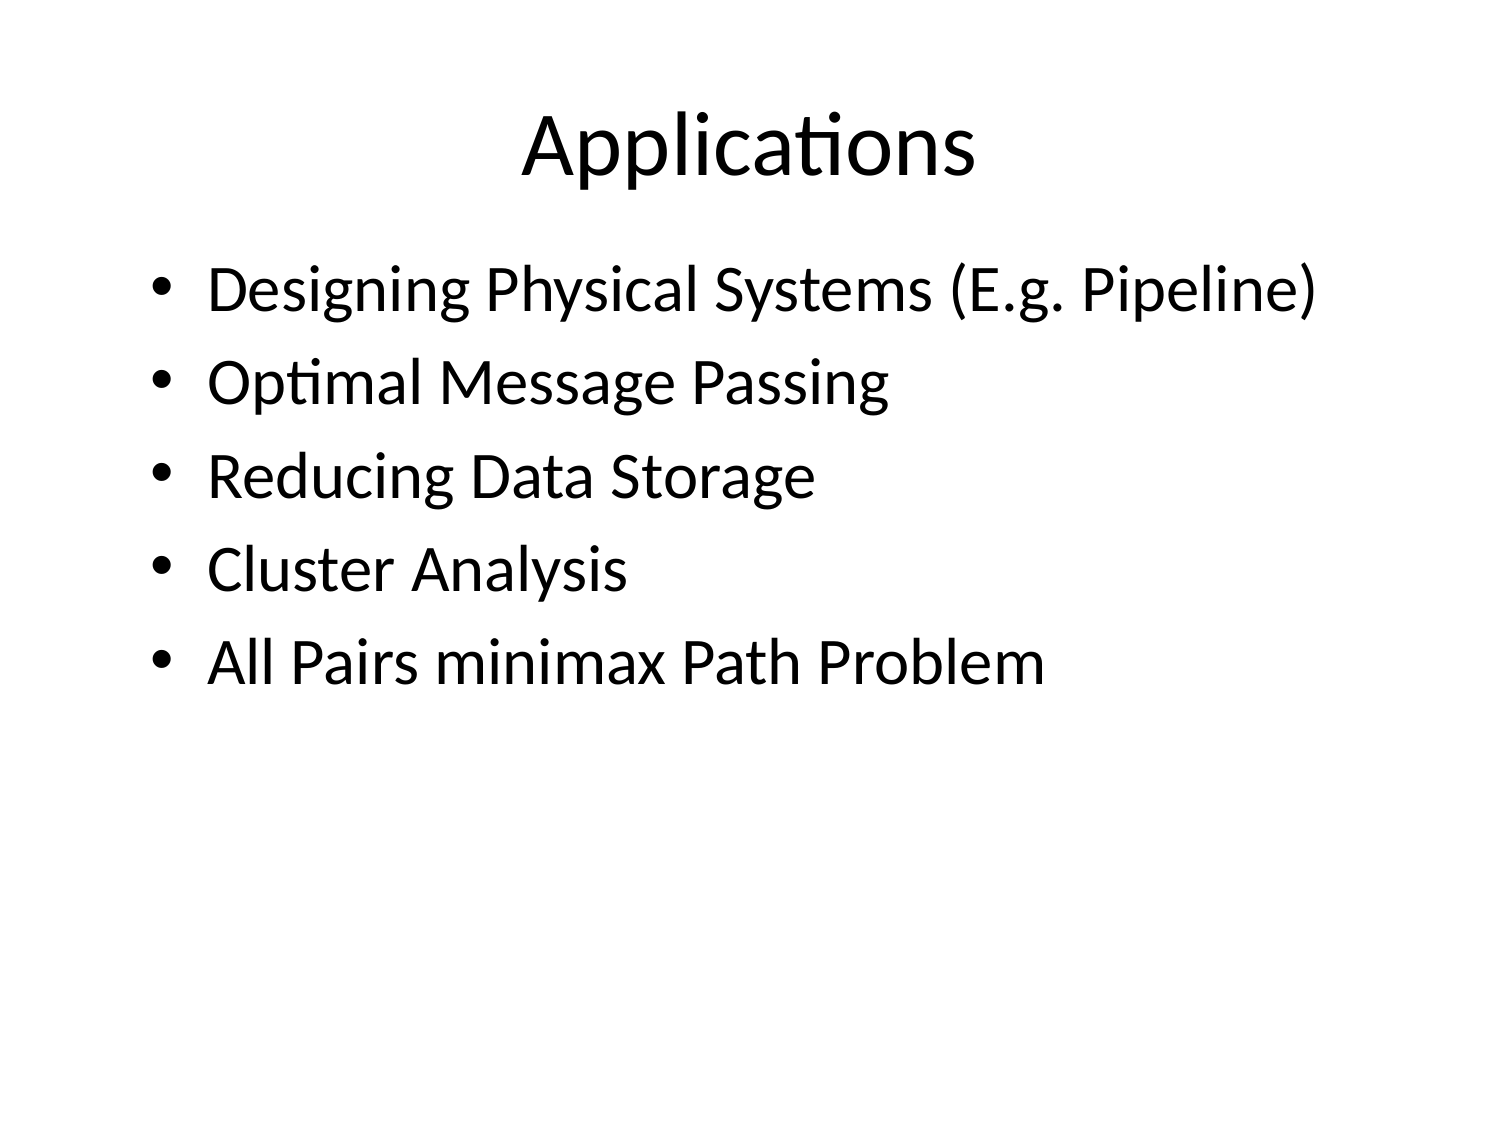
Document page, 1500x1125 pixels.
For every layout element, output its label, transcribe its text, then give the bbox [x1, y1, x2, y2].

list Designing Physical Systems (E.g. Pipeline) Optimal Message Passing Reducing Data Storage Cluster Analysis All Pairs minimax Path Problem [135, 237, 1454, 1077]
title Applications [75, 45, 1425, 233]
